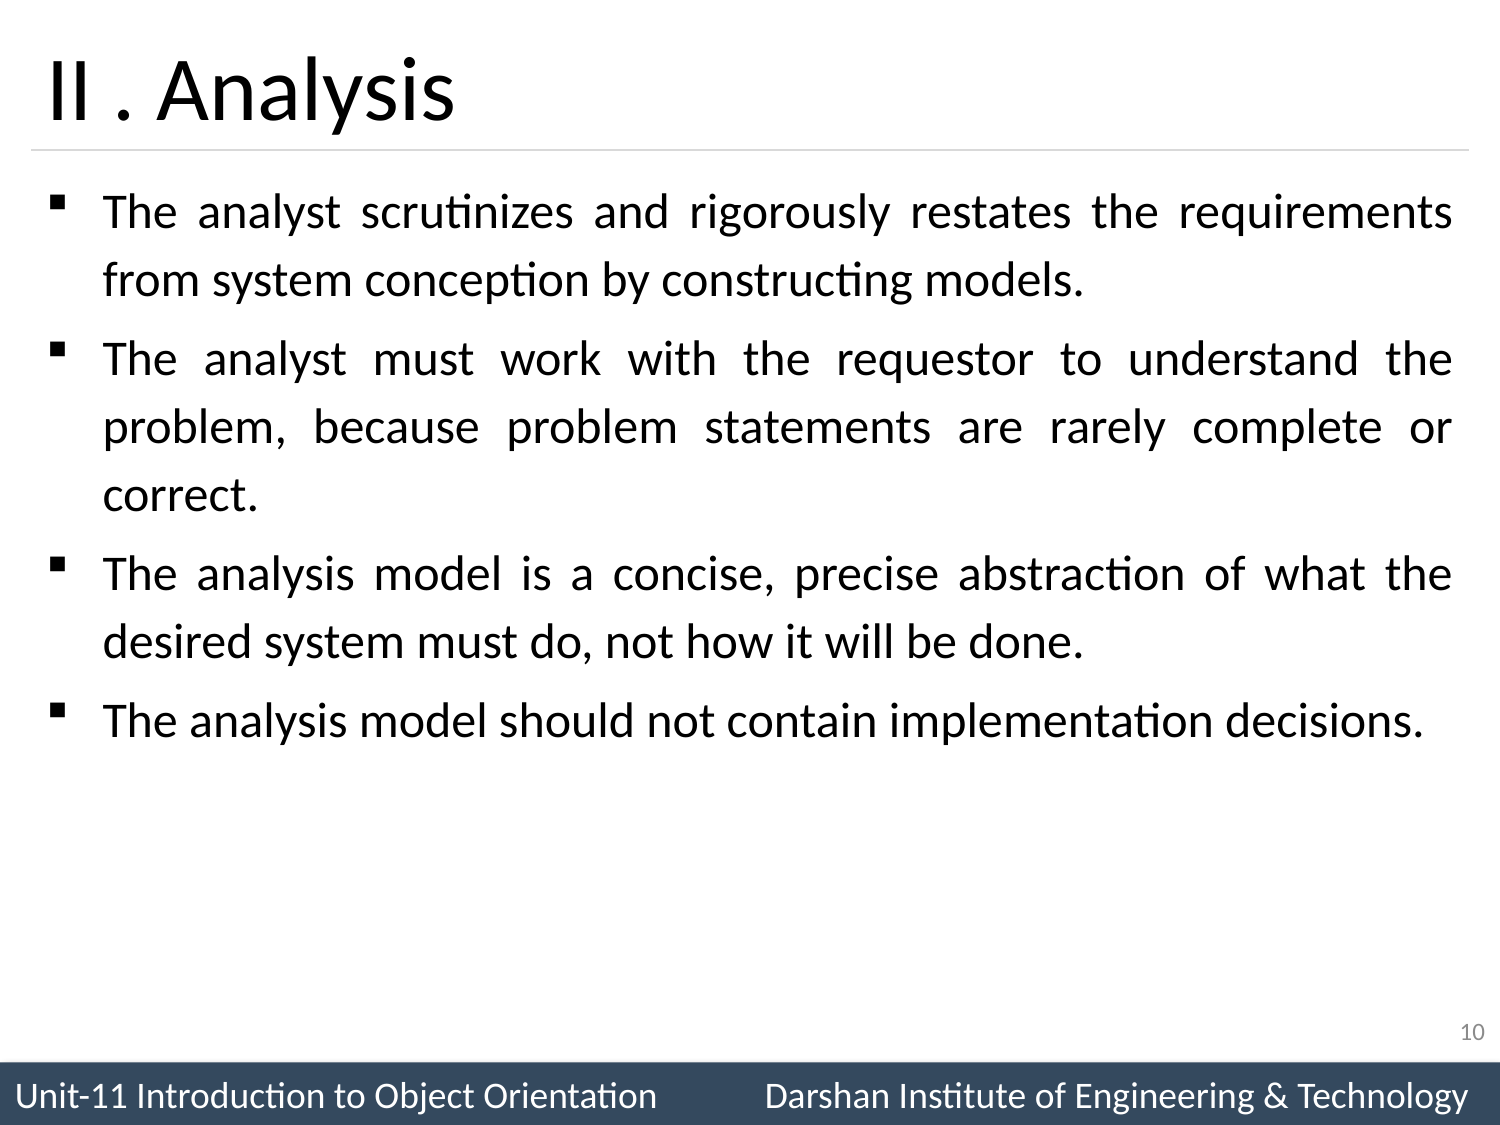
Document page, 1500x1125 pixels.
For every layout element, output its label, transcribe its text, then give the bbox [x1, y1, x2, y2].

list The analyst scrutinizes and rigorously restates the requirements from system conception by constructing models. The analyst must work with the requestor to understand the problem, because problem statements are rarely complete or correct. The analysis model is a concise, precise abstraction of what the desired system must do, not how it will be done. The analysis model should not contain implementation decisions. [31, 162, 1469, 1038]
title II . Analysis [31, 17, 1469, 150]
slide_number 10 [1149, 999, 1500, 1060]
